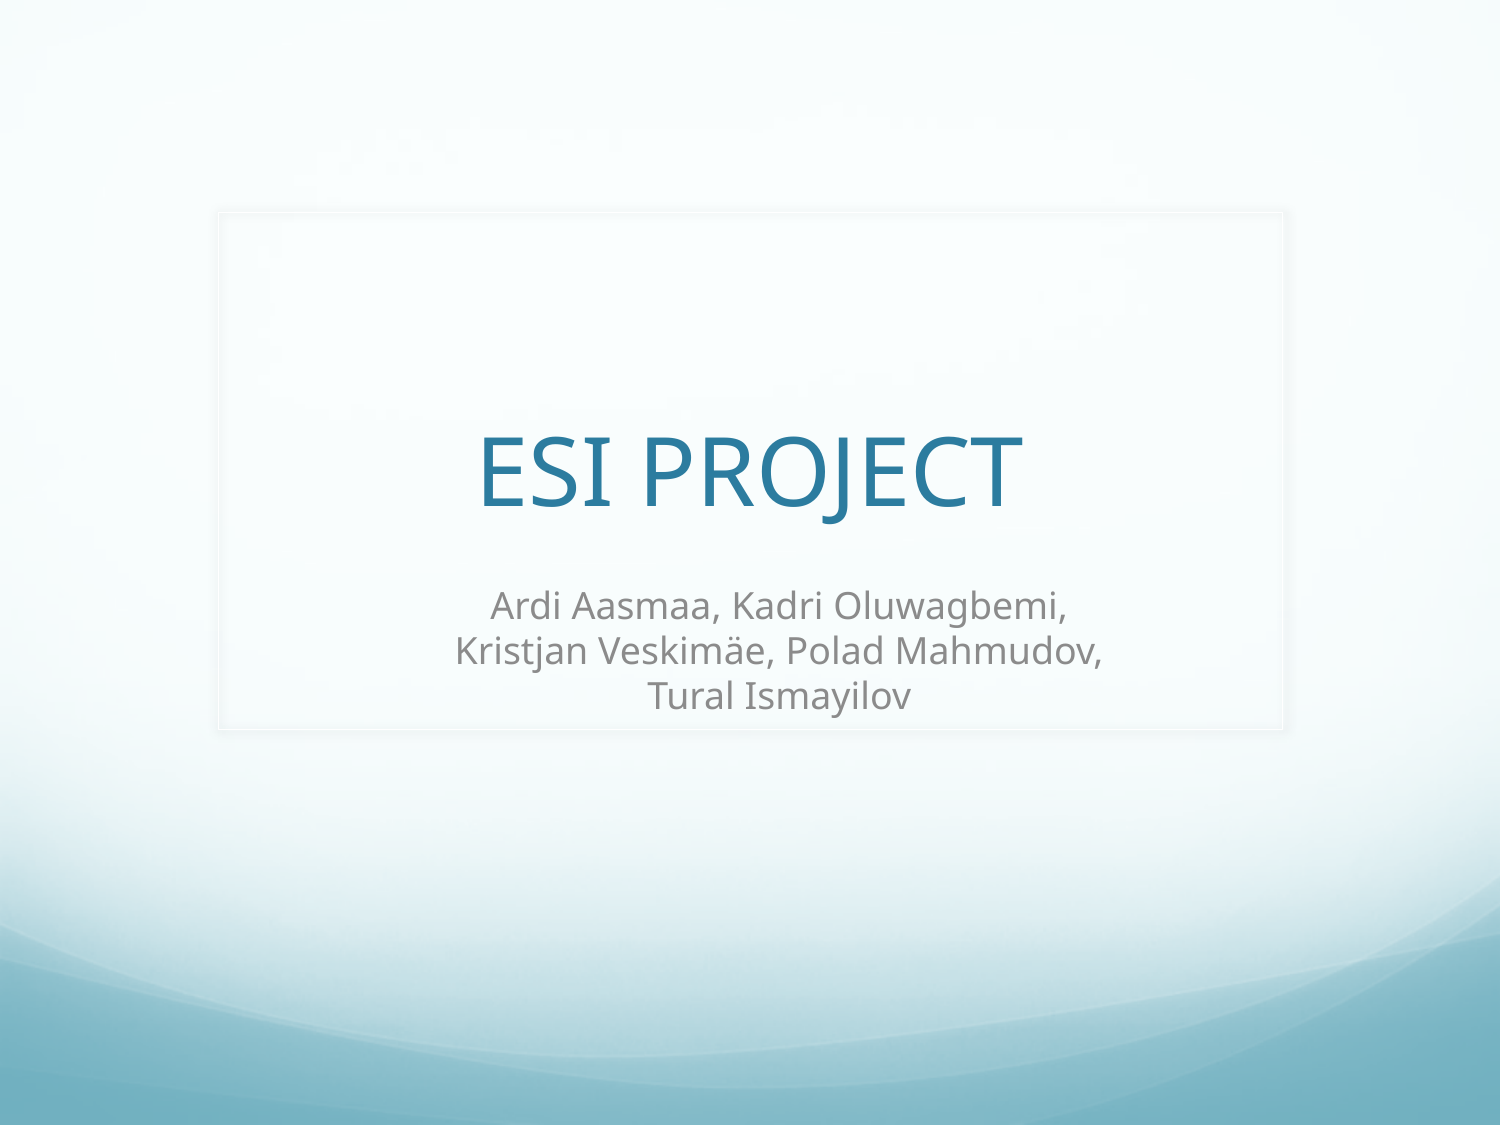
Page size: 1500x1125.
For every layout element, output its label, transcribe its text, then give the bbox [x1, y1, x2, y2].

subtitle Ardi Aasmaa, Kadri Oluwagbemi, Kristjan Veskimäe, Polad Mahmudov, Tural Ismayilov [412, 574, 1146, 794]
title ESI PROJECT [217, 249, 1283, 533]
